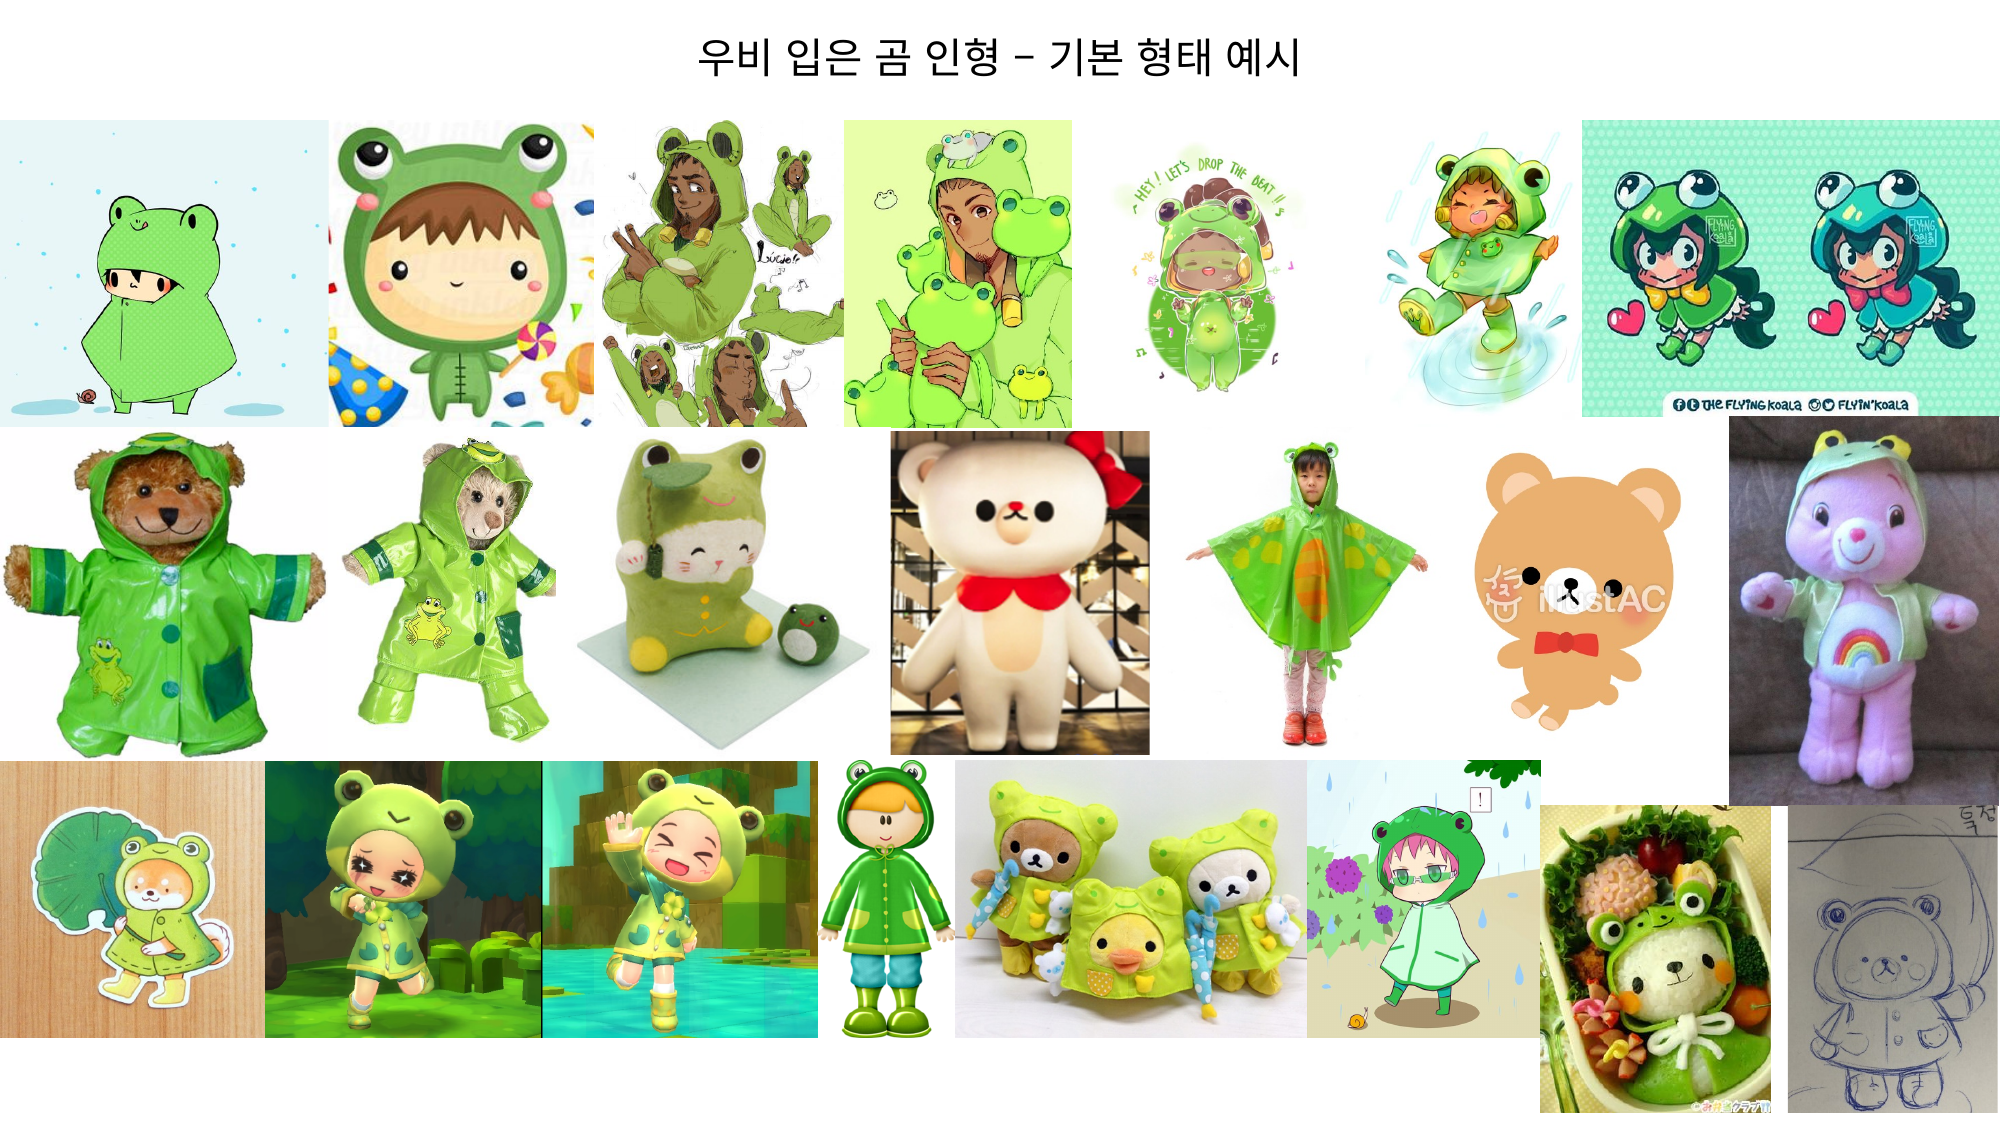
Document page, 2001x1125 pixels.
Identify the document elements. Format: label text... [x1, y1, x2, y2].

picture [890, 431, 1150, 755]
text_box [0, 120, 1583, 1038]
text_box 우비 입은 곰 인형 – 기본 형태 예시 [0, 0, 2000, 120]
picture [1457, 445, 1691, 742]
picture [1540, 120, 2000, 1113]
